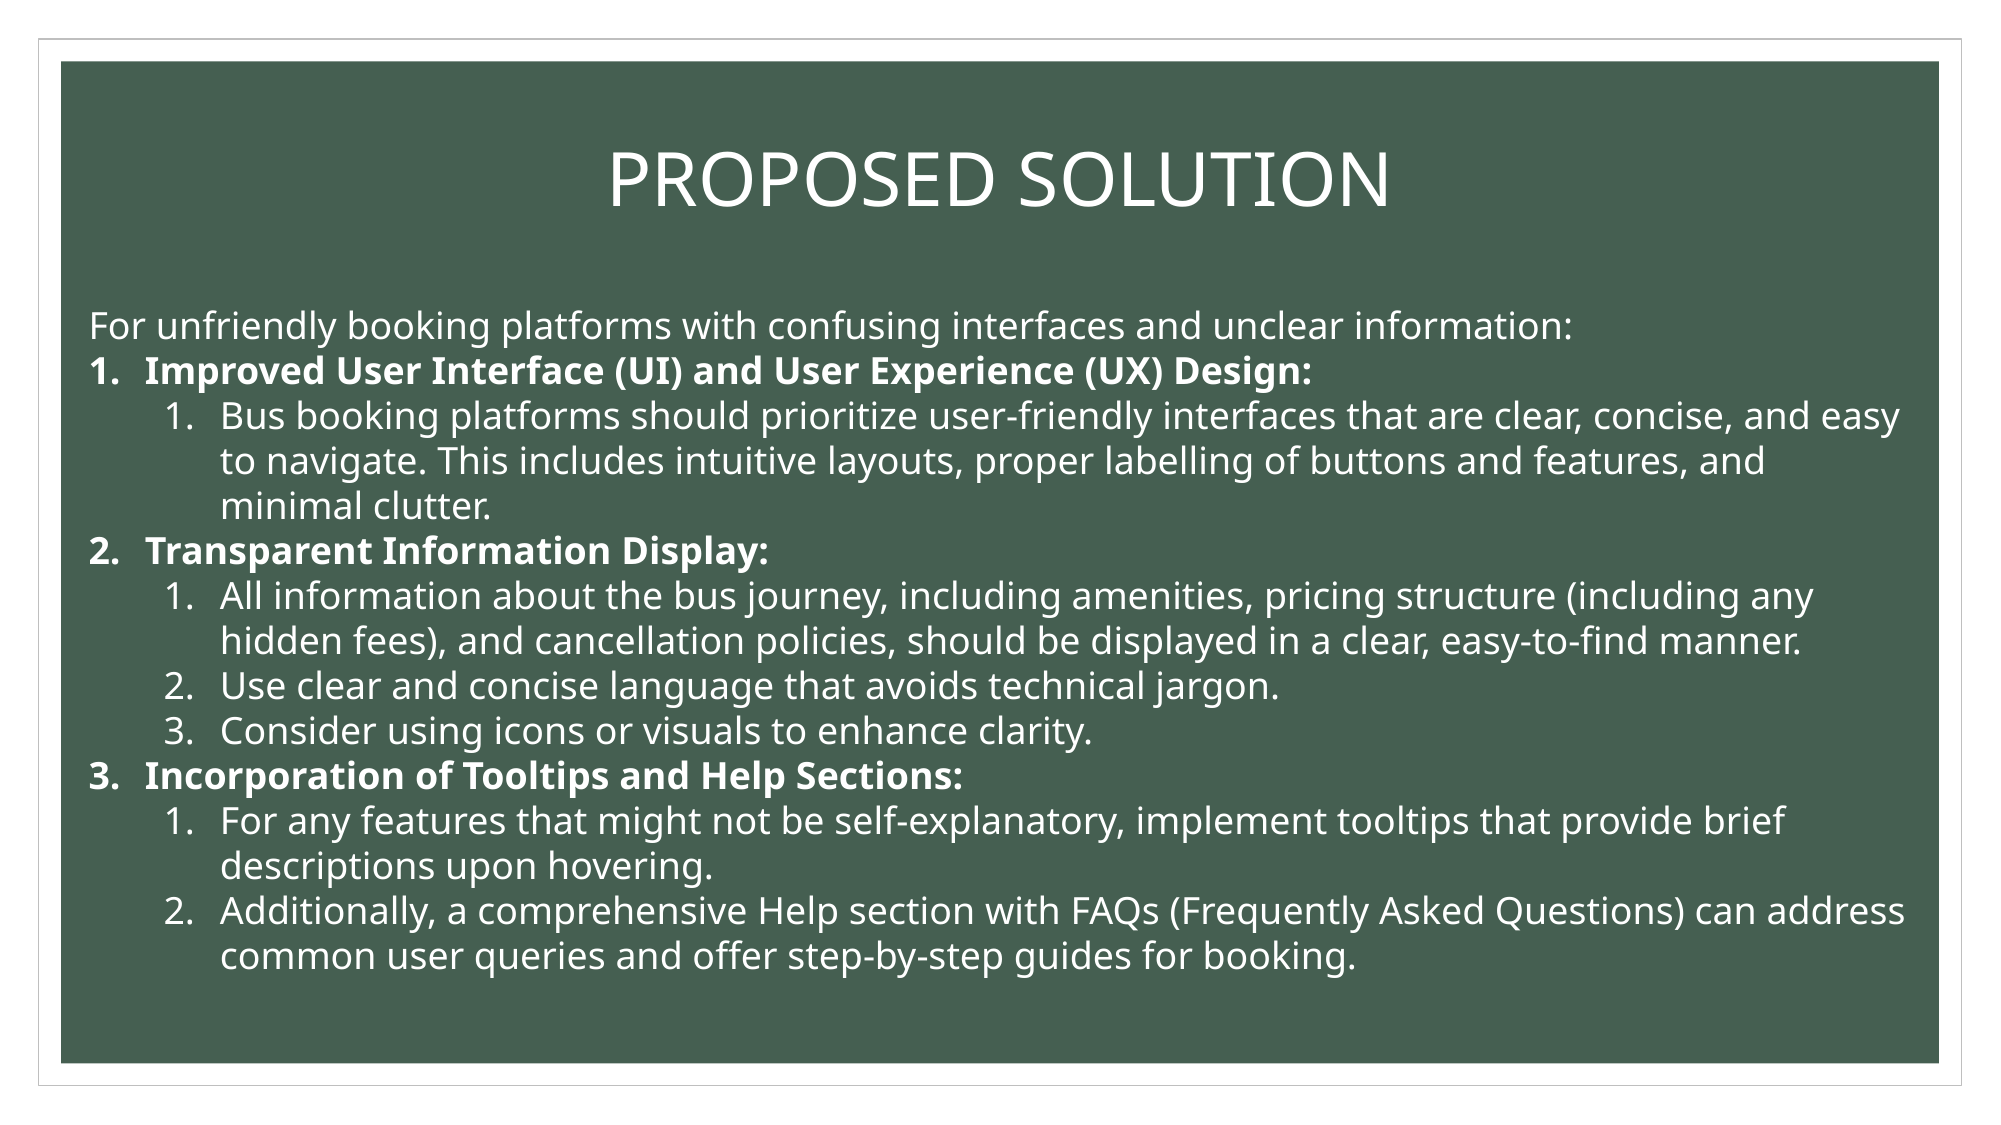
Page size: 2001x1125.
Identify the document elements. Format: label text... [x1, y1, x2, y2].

text_box For unfriendly booking platforms with confusing interfaces and unclear information: Improved User Interface (UI) and User Experience (UX) Design: Bus booking platforms should prioritize user-friendly interfaces that are clear, concise, and easy to navigate. This includes intuitive layouts, proper labelling of buttons and features, and minimal clutter. Transparent Information Display: All information about the bus journey, including amenities, pricing structure (including any hidden fees), and cancellation policies, should be displayed in a clear, easy-to-find manner. Use clear and concise language that avoids technical jargon. Consider using icons or visuals to enhance clarity. Incorporation of Tooltips and Help Sections: For any features that might not be self-explanatory, implement tooltips that provide brief descriptions upon hovering. Additionally, a comprehensive Help section with FAQs (Frequently Asked Questions) can address common user queries and offer step-by-step guides for booking. [73, 294, 1927, 1030]
title PROPOSED SOLUTION [174, 69, 1825, 294]
